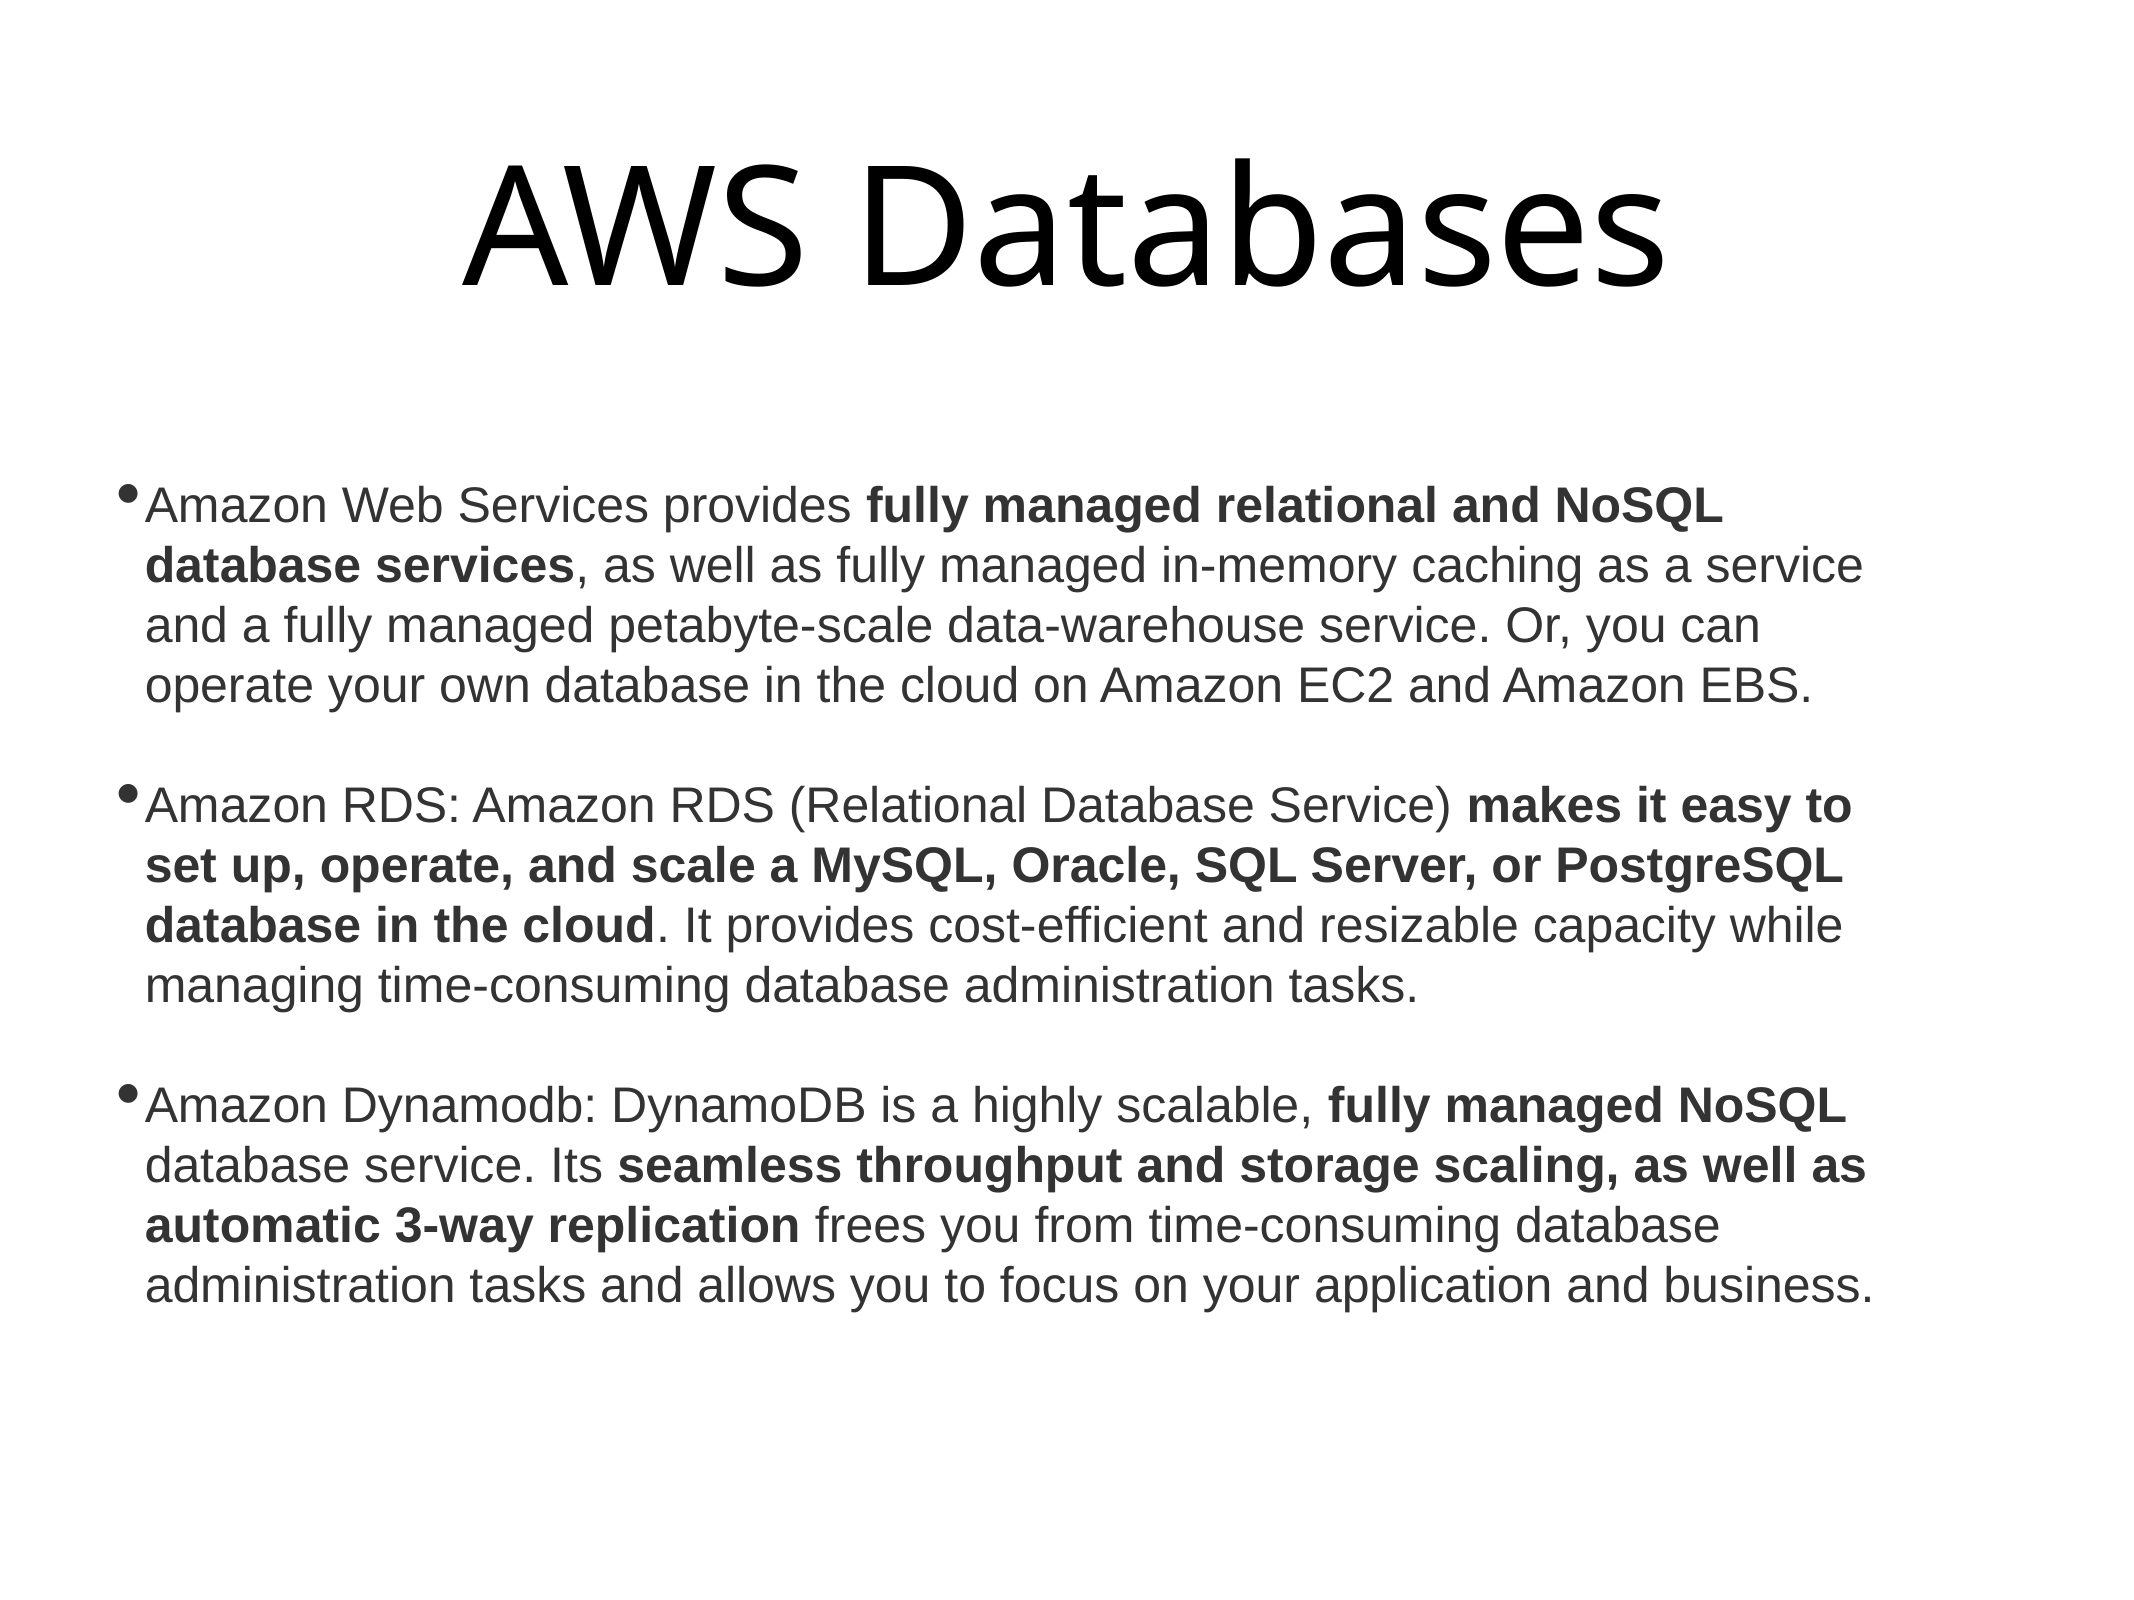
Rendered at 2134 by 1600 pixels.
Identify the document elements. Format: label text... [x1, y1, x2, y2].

title AWS Databases [155, 41, 1978, 397]
list Amazon Web Services provides fully managed relational and NoSQL database services, as well as fully managed in-memory caching as a service and a fully managed petabyte-scale data-warehouse service. Or, you can operate your own database in the cloud on Amazon EC2 and Amazon EBS. Amazon RDS: Amazon RDS (Relational Database Service) makes it easy to set up, operate, and scale a MySQL, Oracle, SQL Server, or PostgreSQL database in the cloud. It provides cost-efficient and resizable capacity while managing time-consuming database administration tasks. Amazon Dynamodb: DynamoDB is a highly scalable, fully managed NoSQL database service. Its seamless throughput and storage scaling, as well as automatic 3-way replication frees you from time-consuming database administration tasks and allows you to focus on your application and business. [107, 362, 1930, 1422]
